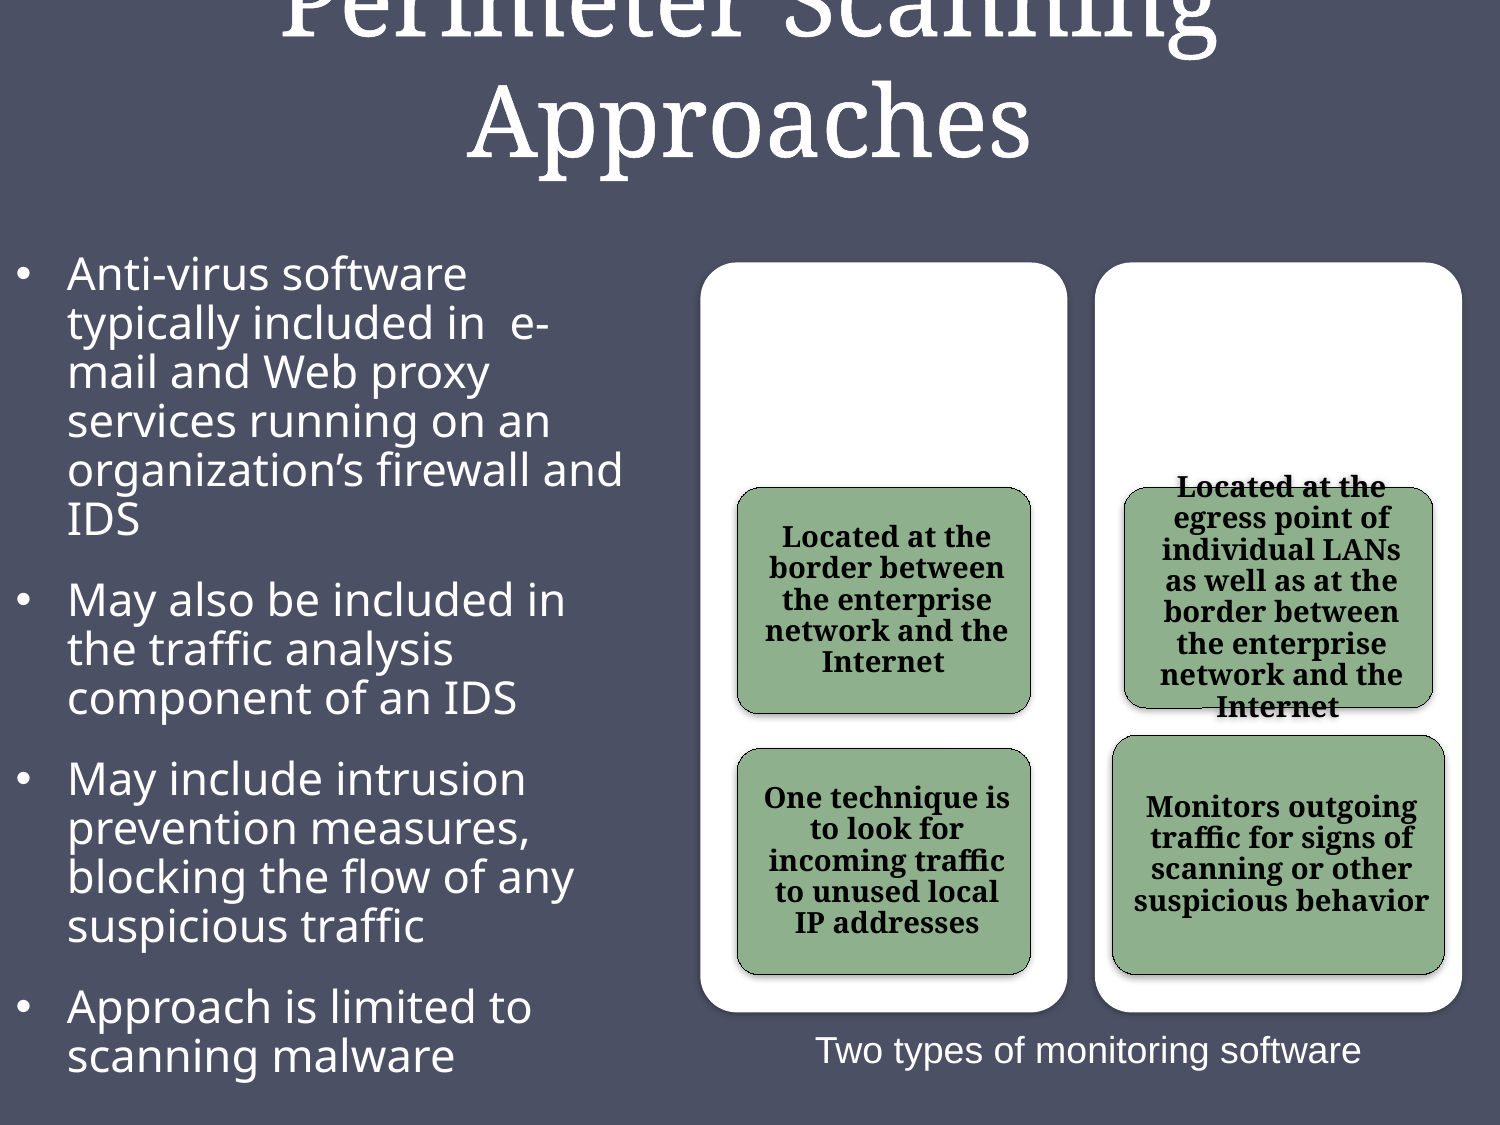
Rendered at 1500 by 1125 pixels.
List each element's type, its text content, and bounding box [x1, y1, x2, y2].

title Perimeter Scanning Approaches [0, 45, 1500, 185]
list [699, 262, 1463, 1013]
text_box Two types of monitoring software [800, 1018, 1500, 1124]
list Anti-virus software typically included in e-mail and Web proxy services running on an organization’s firewall and IDS May also be included in the traffic analysis component of an IDS May include intrusion prevention measures, blocking the flow of any suspicious traffic Approach is limited to scanning malware [0, 243, 646, 1092]
